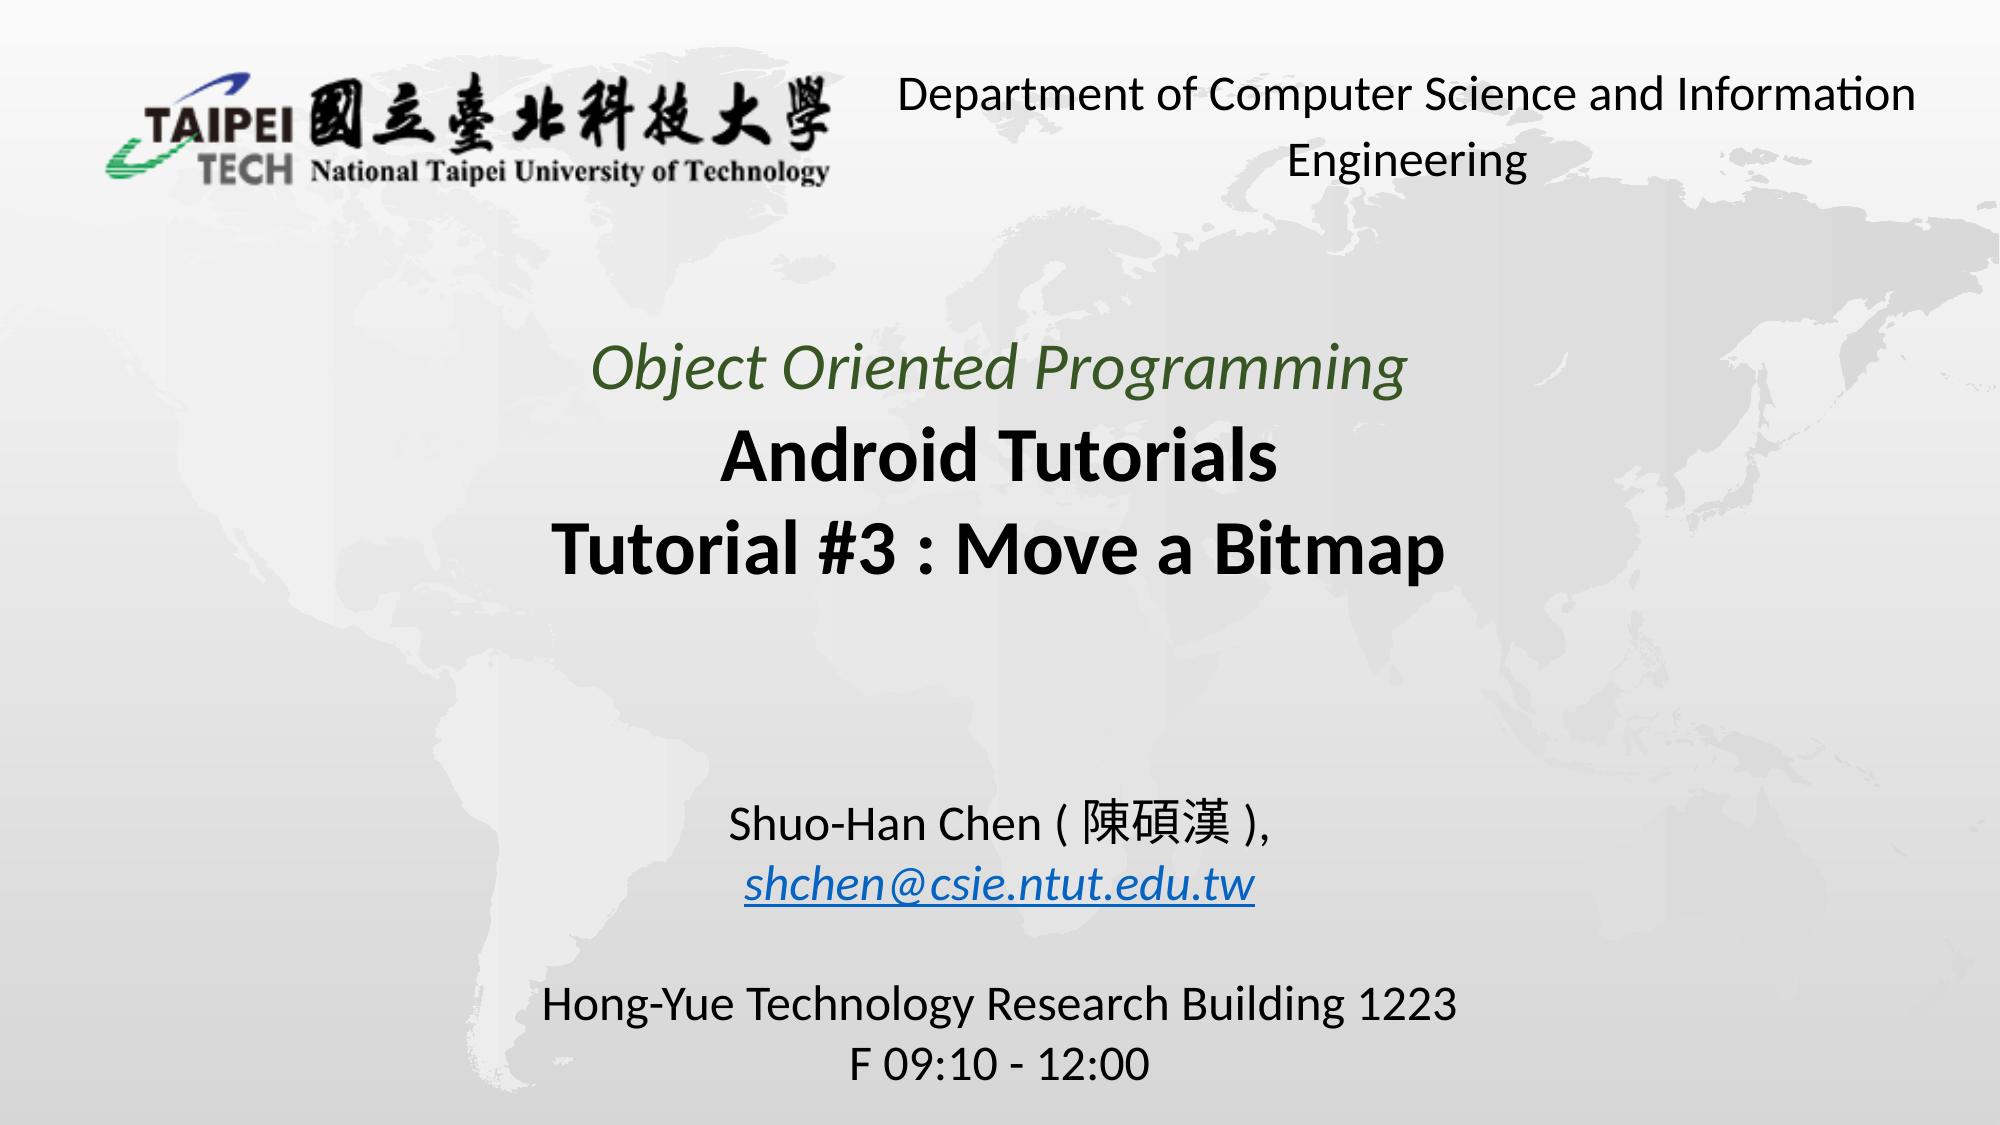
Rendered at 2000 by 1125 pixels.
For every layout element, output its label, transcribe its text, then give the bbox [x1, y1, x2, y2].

title Object Oriented Programming Android Tutorials Tutorial #3 : Move a Bitmap [199, 314, 1800, 598]
text_box Department of Computer Science and Information Engineering [869, 30, 1945, 195]
picture [101, 70, 840, 190]
subtitle Shuo-Han Chen (陳碩漢), shchen@csie.ntut.edu.tw Hong-Yue Technology Research Building 1223 F 09:10 - 12:00 [441, 723, 1558, 1100]
